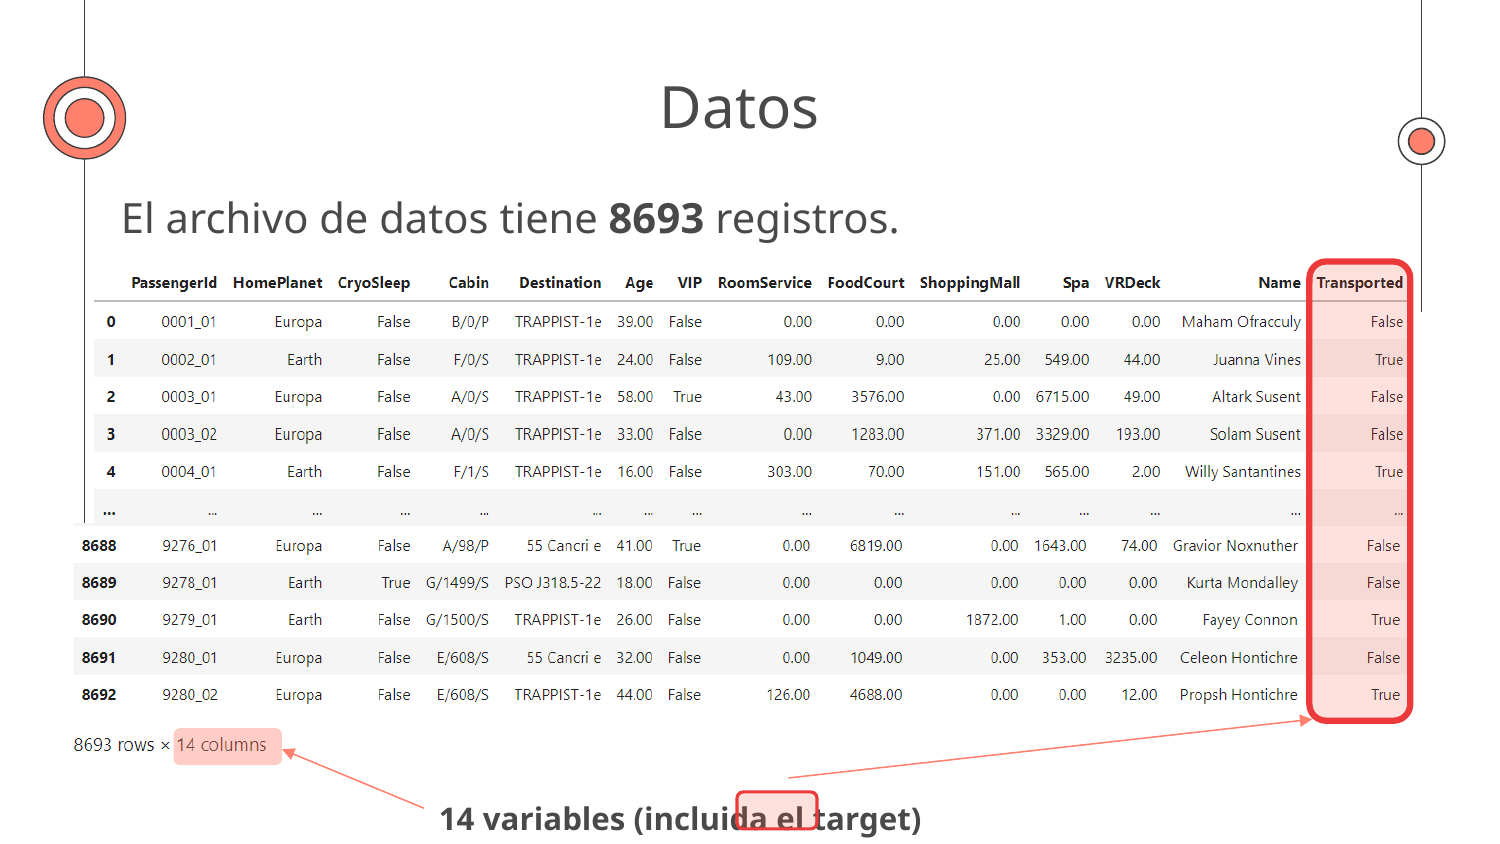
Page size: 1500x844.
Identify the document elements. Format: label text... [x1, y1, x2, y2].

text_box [788, 719, 1313, 779]
text_box El archivo de datos tiene 8693 registros. [105, 151, 1108, 229]
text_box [281, 749, 425, 800]
text_box [737, 791, 818, 829]
text_box 14 variables (incluida el target) [423, 784, 954, 844]
picture [56, 261, 1419, 775]
title Datos [281, 55, 1197, 153]
